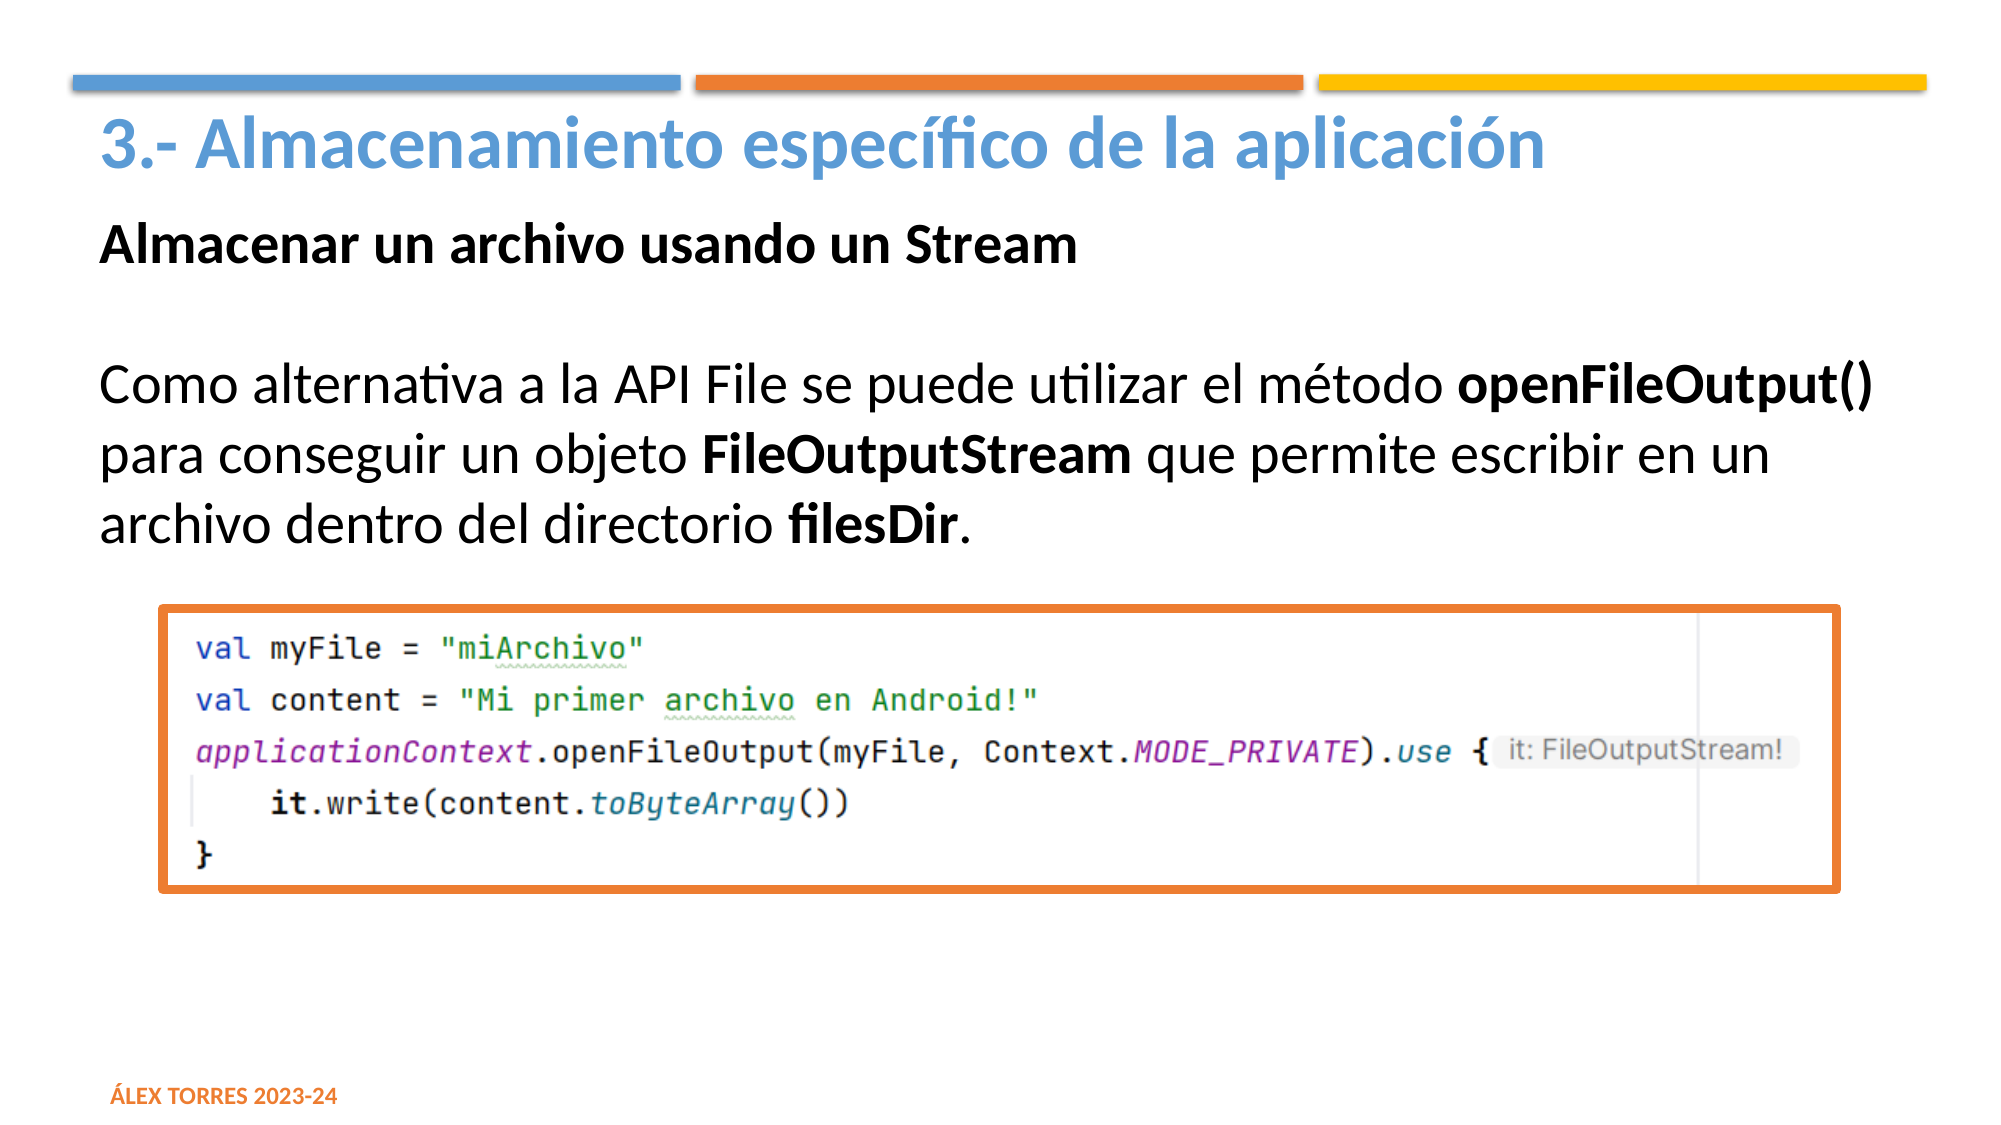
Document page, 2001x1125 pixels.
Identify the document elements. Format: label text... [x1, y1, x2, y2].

text_box 3.- Almacenamiento específico de la aplicación [85, 78, 1915, 188]
text_box Almacenar un archivo usando un Stream Como alternativa a la API File se puede utilizar el método openFileOutput() para conseguir un objeto FileOutputStream que permite escribir en un archivo dentro del directorio filesDir. [85, 190, 1915, 1074]
picture [167, 612, 1833, 886]
